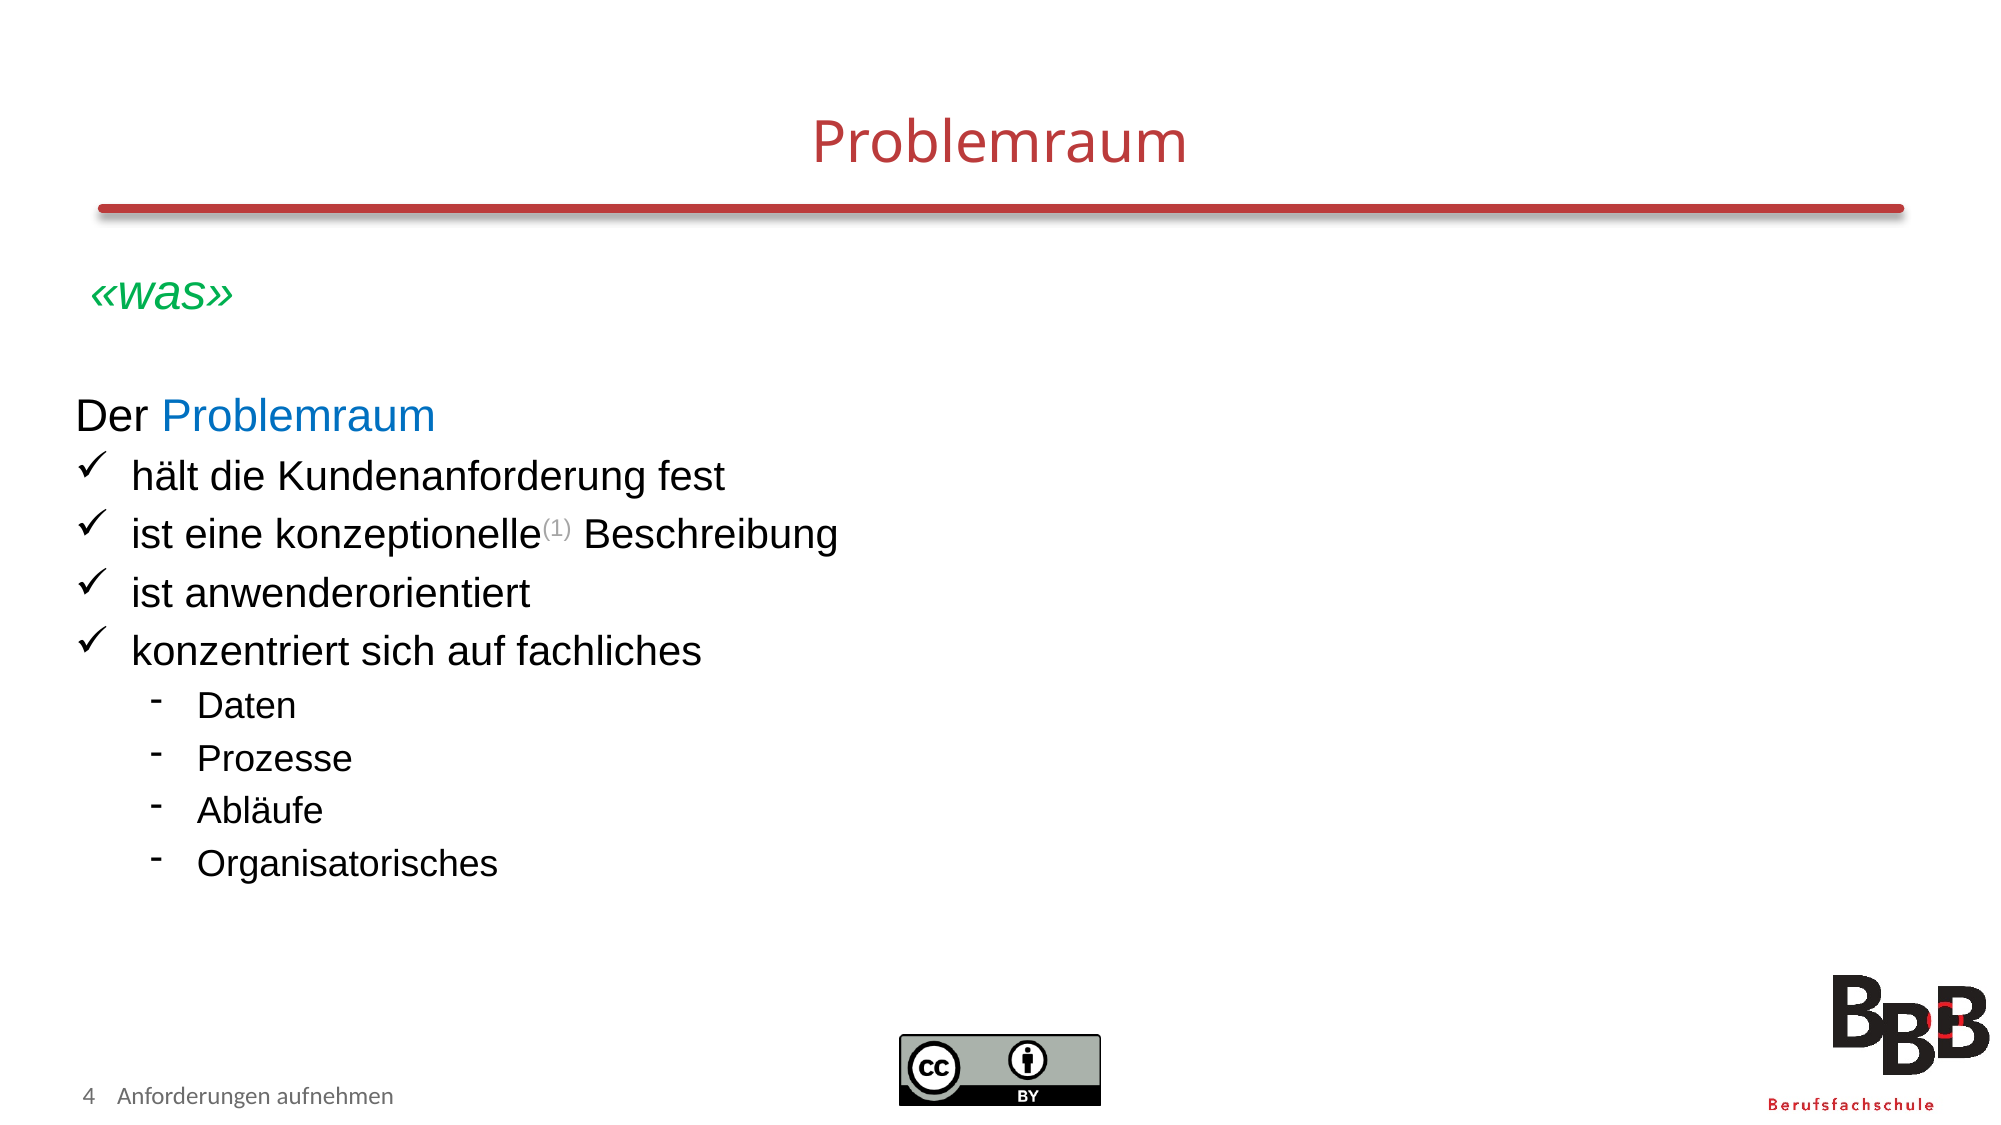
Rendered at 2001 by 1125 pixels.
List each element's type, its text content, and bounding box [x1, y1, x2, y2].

list Der Problemraum hält die Kundenanforderung fest ist eine konzeptionelle(1) Beschreibung ist anwenderorientiert konzentriert sich auf fachliches Daten Prozesse Abläufe Organisatorisches [75, 385, 1353, 976]
picture [899, 1034, 1101, 1106]
title Problemraum [99, 45, 1900, 233]
picture [1767, 975, 1990, 1114]
text_box «was» [74, 251, 656, 346]
footer Anforderungen aufnehmen [111, 1065, 736, 1125]
slide_number 4 [0, 1065, 111, 1125]
